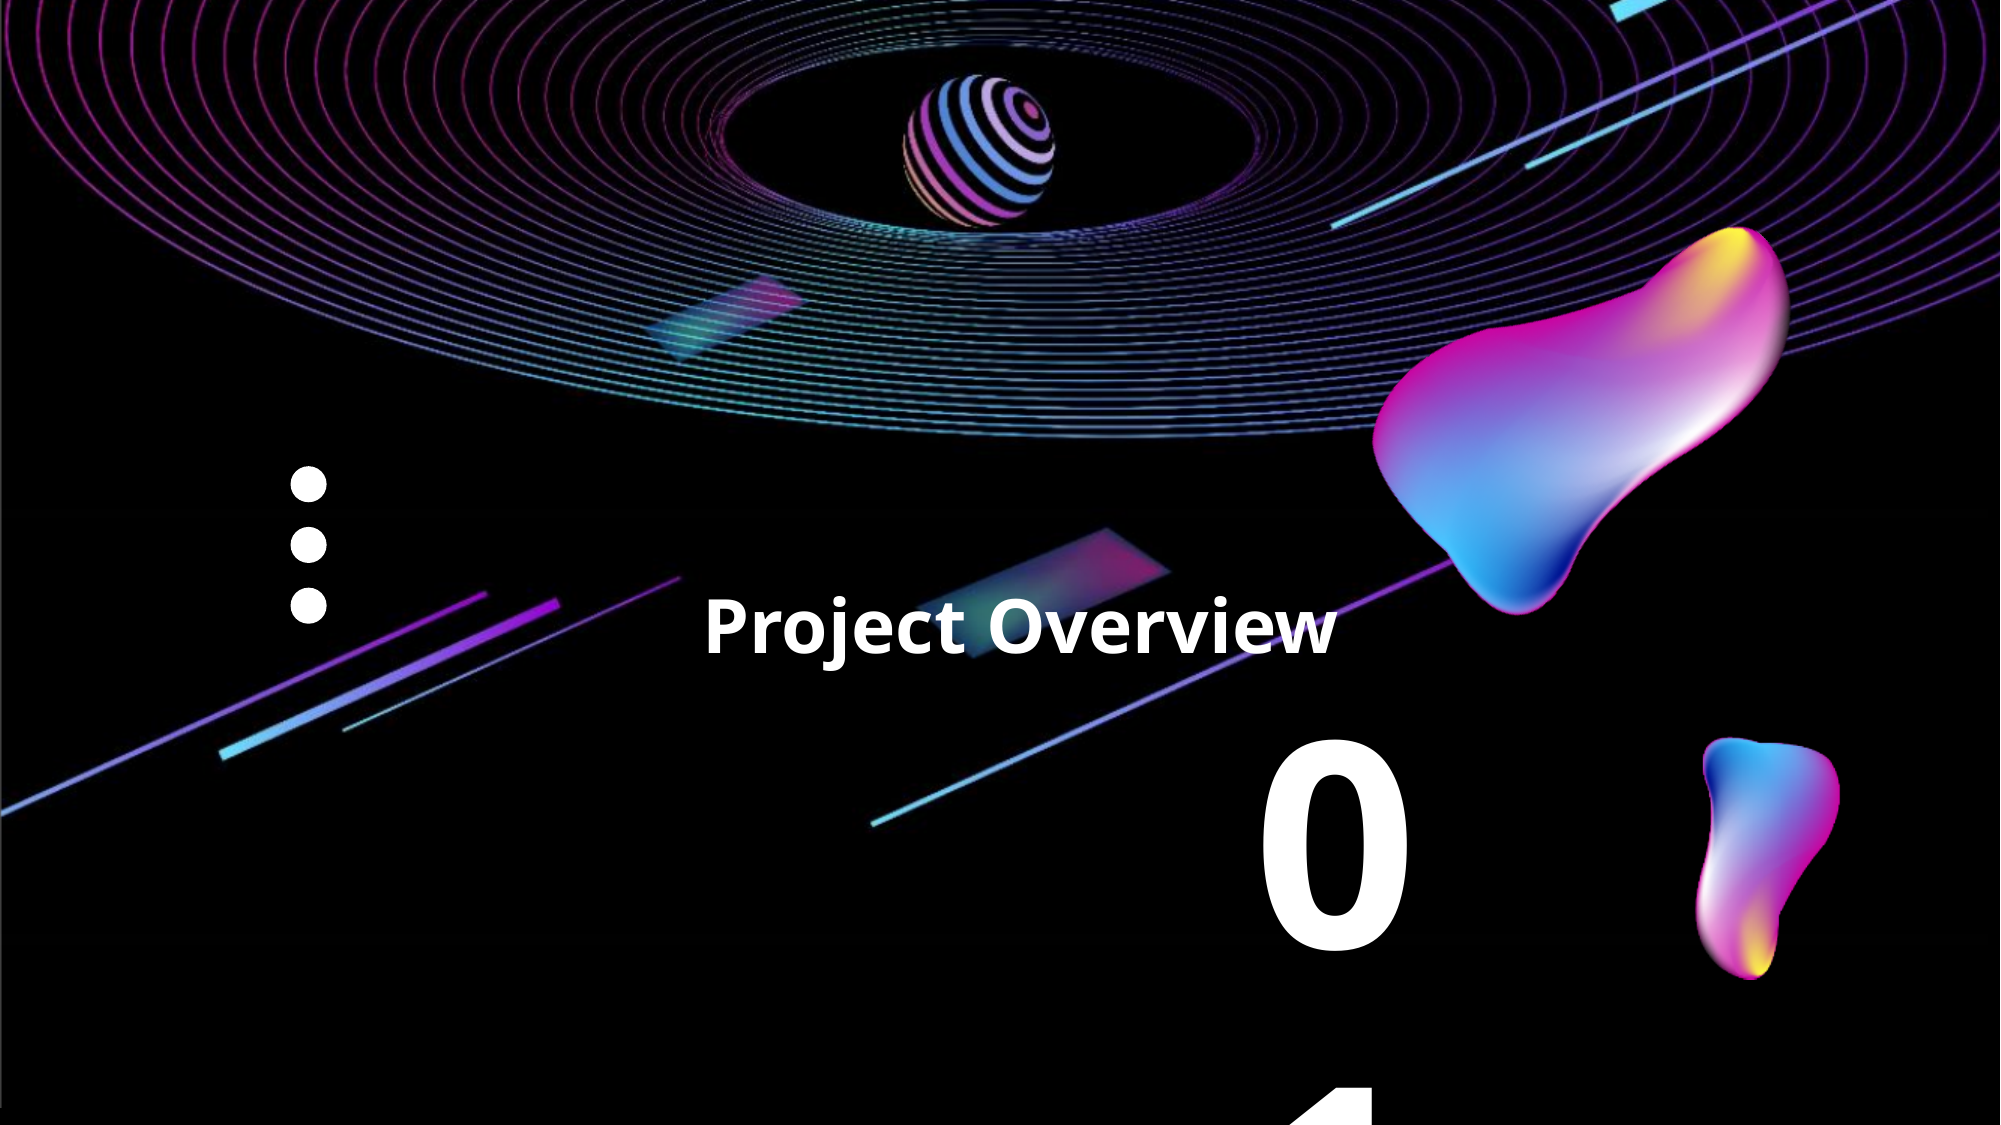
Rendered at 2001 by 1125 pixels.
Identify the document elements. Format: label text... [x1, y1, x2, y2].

picture [0, 0, 2000, 1108]
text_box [229, 526, 388, 564]
text_box 01. [1238, 1116, 1580, 1125]
